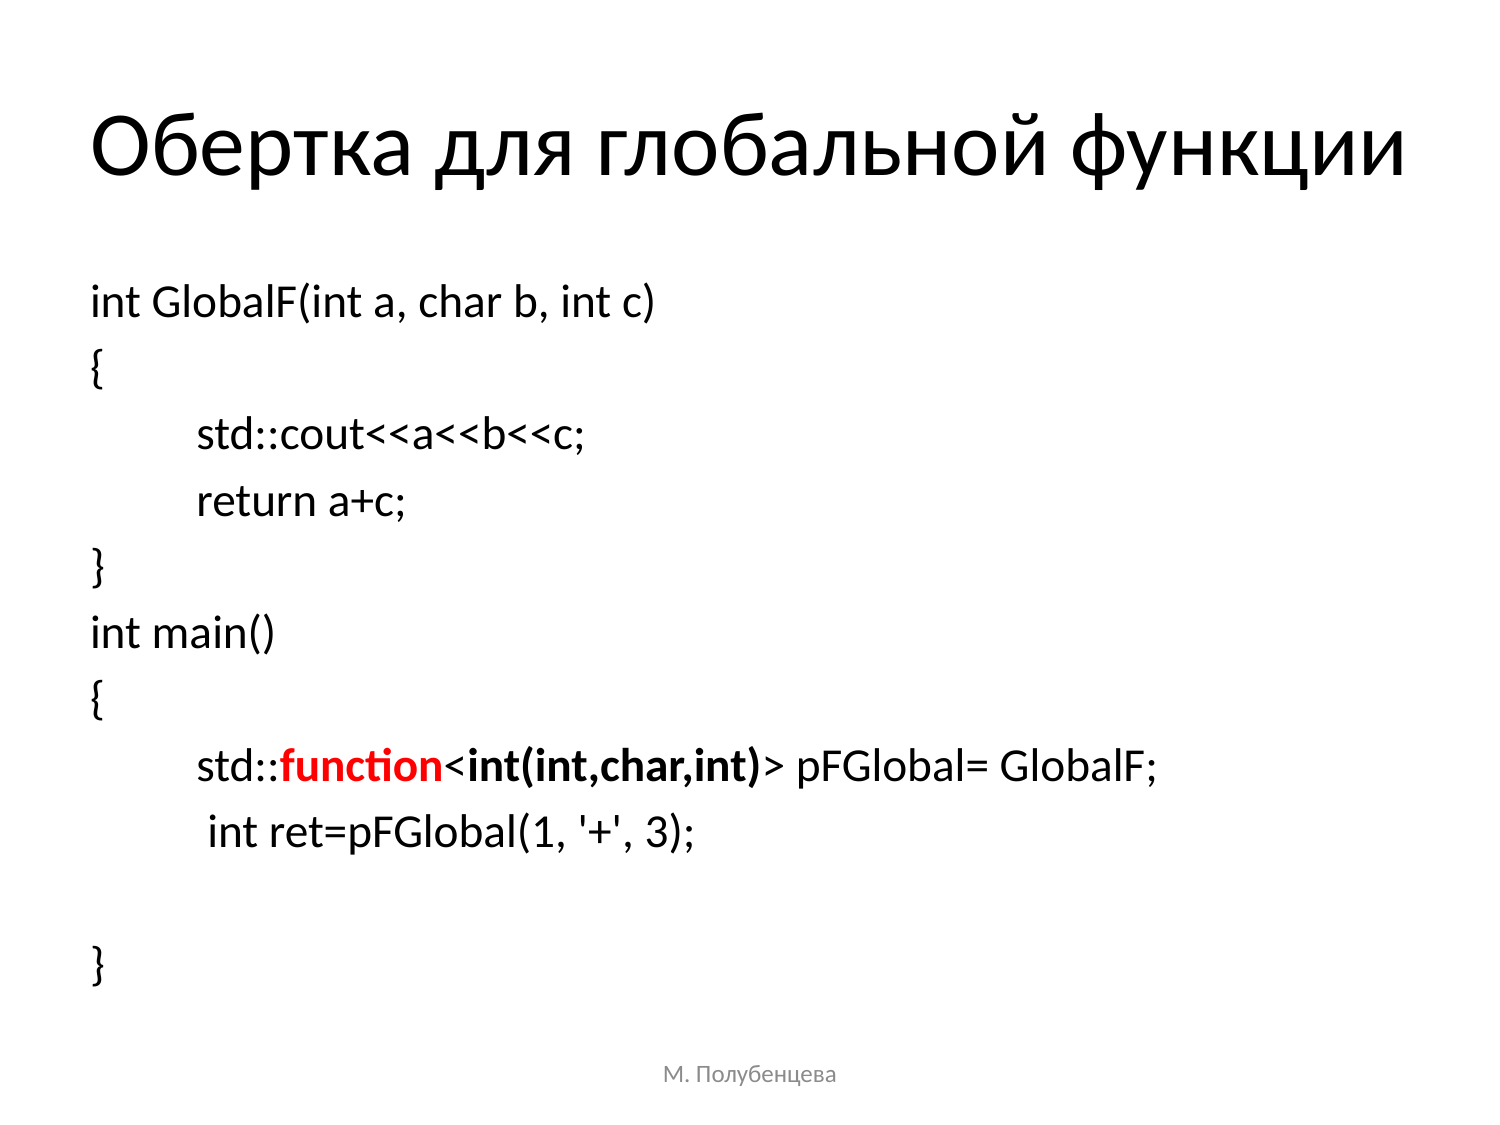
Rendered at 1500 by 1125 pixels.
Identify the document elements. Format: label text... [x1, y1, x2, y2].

list int GlobalF(int a, char b, int c) { std::cout<<a<<b<<c; return a+c; } int main() { std::function<int(int,char,int)> pFGlobal= GlobalF; int ret=pFGlobal(1, '+', 3); } [75, 262, 1425, 1005]
title Обертка для глобальной функции [75, 45, 1425, 233]
footer М. Полубенцева [512, 1042, 988, 1103]
